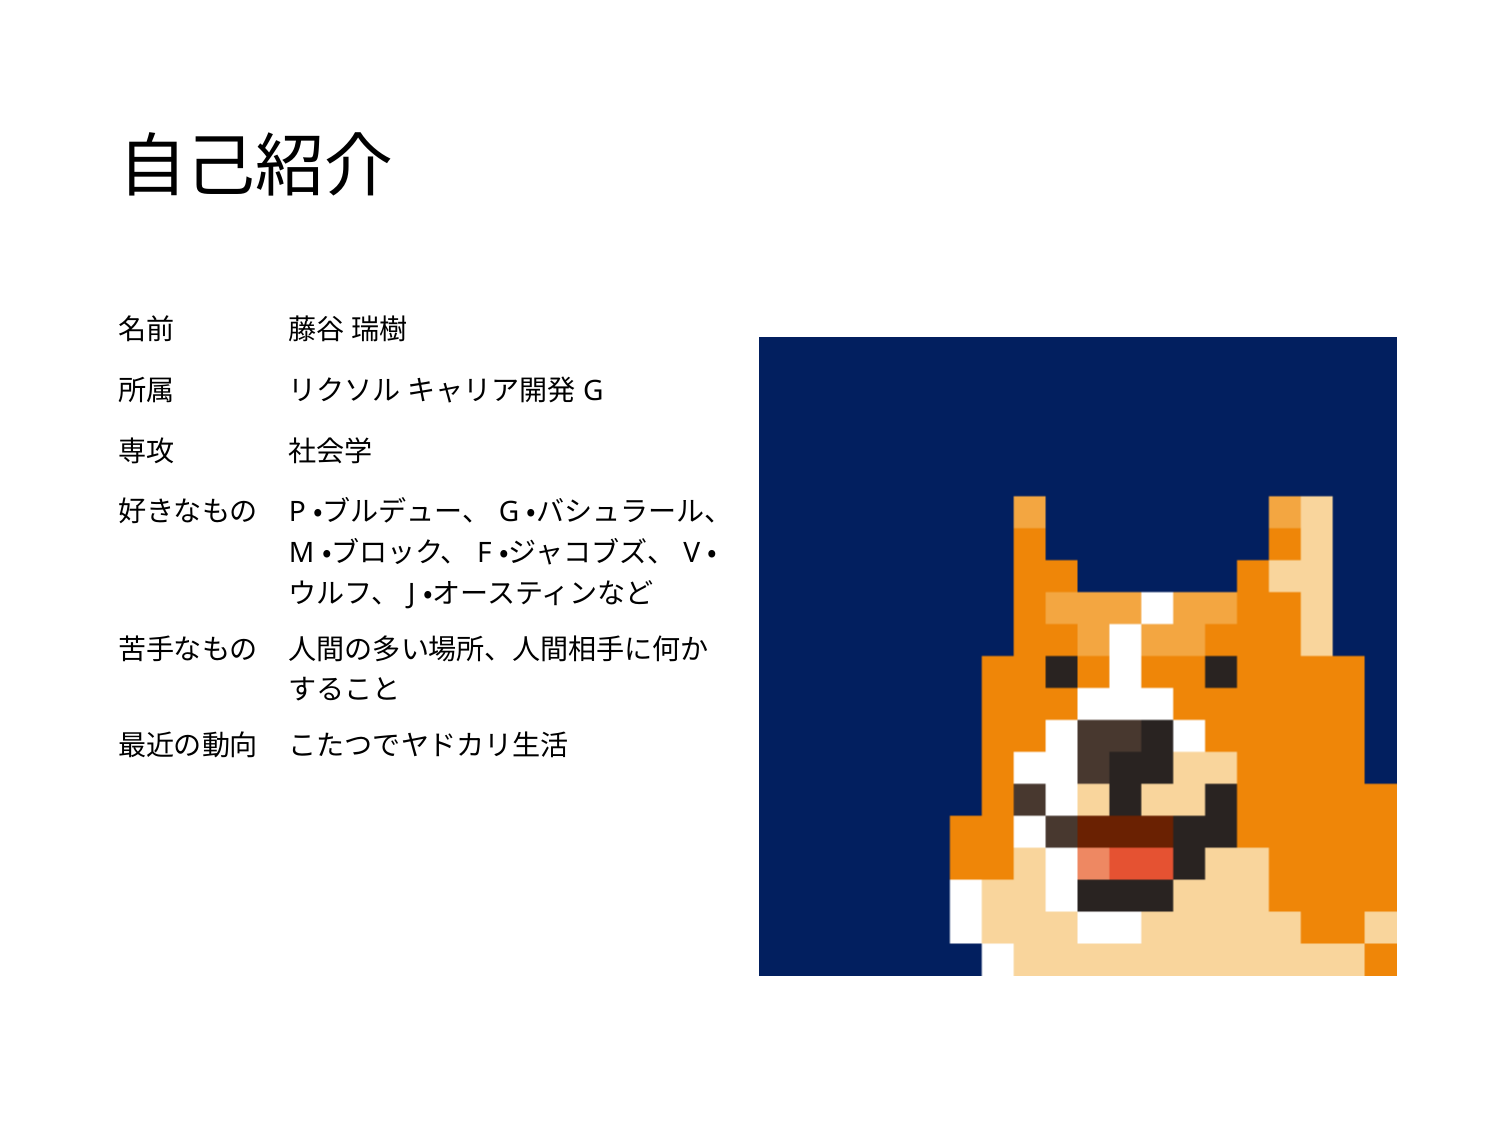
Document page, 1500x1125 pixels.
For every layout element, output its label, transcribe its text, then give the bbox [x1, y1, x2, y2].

table_cell 苦手なもの [103, 619, 274, 715]
table_cell 人間の多い場所、人間相手に何かすること [274, 619, 741, 715]
table_cell 最近の動向 [103, 715, 274, 776]
title 自己紹介 [103, 59, 1397, 278]
table_cell 所属 [103, 360, 274, 421]
table_header 名前 [103, 299, 274, 360]
table_cell P・ブルデュー、G・バシュラール、M・ブロック、F・ジャコブズ、V・ウルフ、J・オースティンなど [274, 482, 741, 619]
table_cell リクソル キャリア開発G [274, 360, 741, 421]
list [759, 337, 1397, 976]
table_cell 好きなもの [103, 482, 274, 619]
table_cell 社会学 [274, 421, 741, 482]
table_cell こたつでヤドカリ生活 [274, 715, 741, 776]
table_cell 専攻 [103, 421, 274, 482]
table_header 藤谷 瑞樹 [274, 299, 741, 360]
